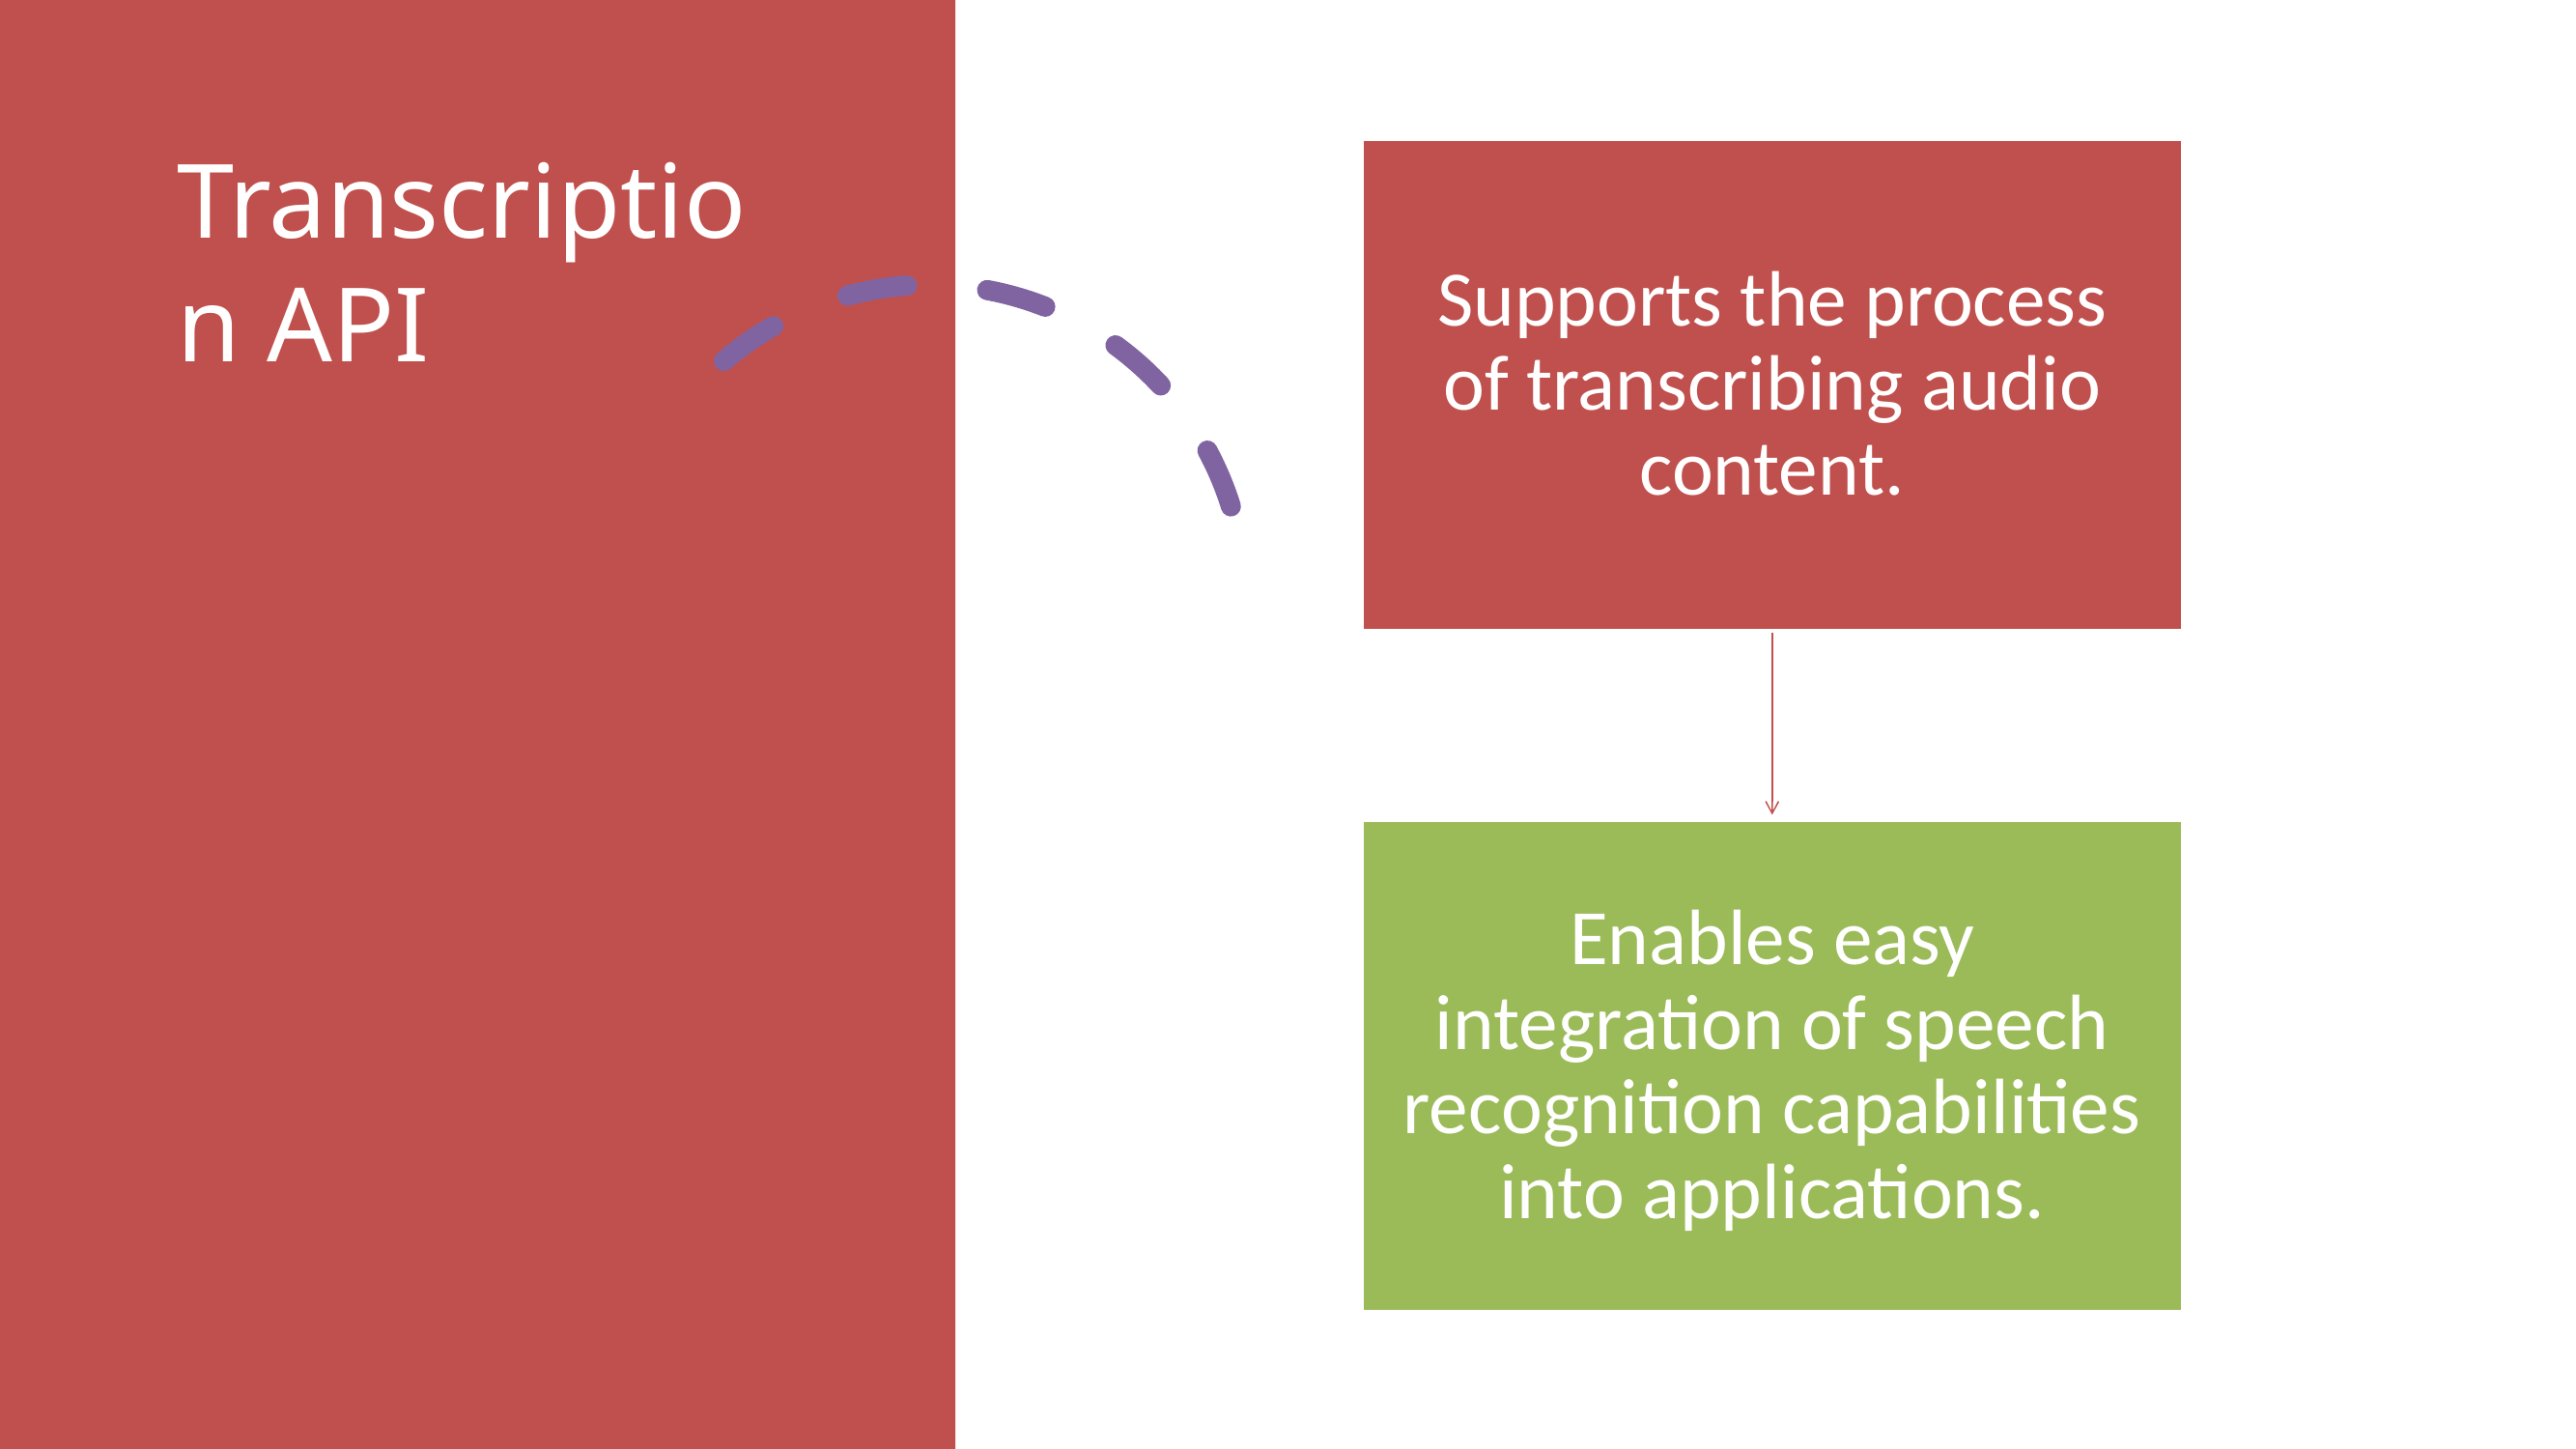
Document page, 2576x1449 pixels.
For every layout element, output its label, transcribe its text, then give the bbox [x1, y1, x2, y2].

text_box [801, 284, 1101, 601]
title Transcription API [177, 135, 801, 1314]
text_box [1106, 137, 2439, 1314]
text_box [0, 0, 957, 1449]
text_box [957, 0, 2576, 1449]
